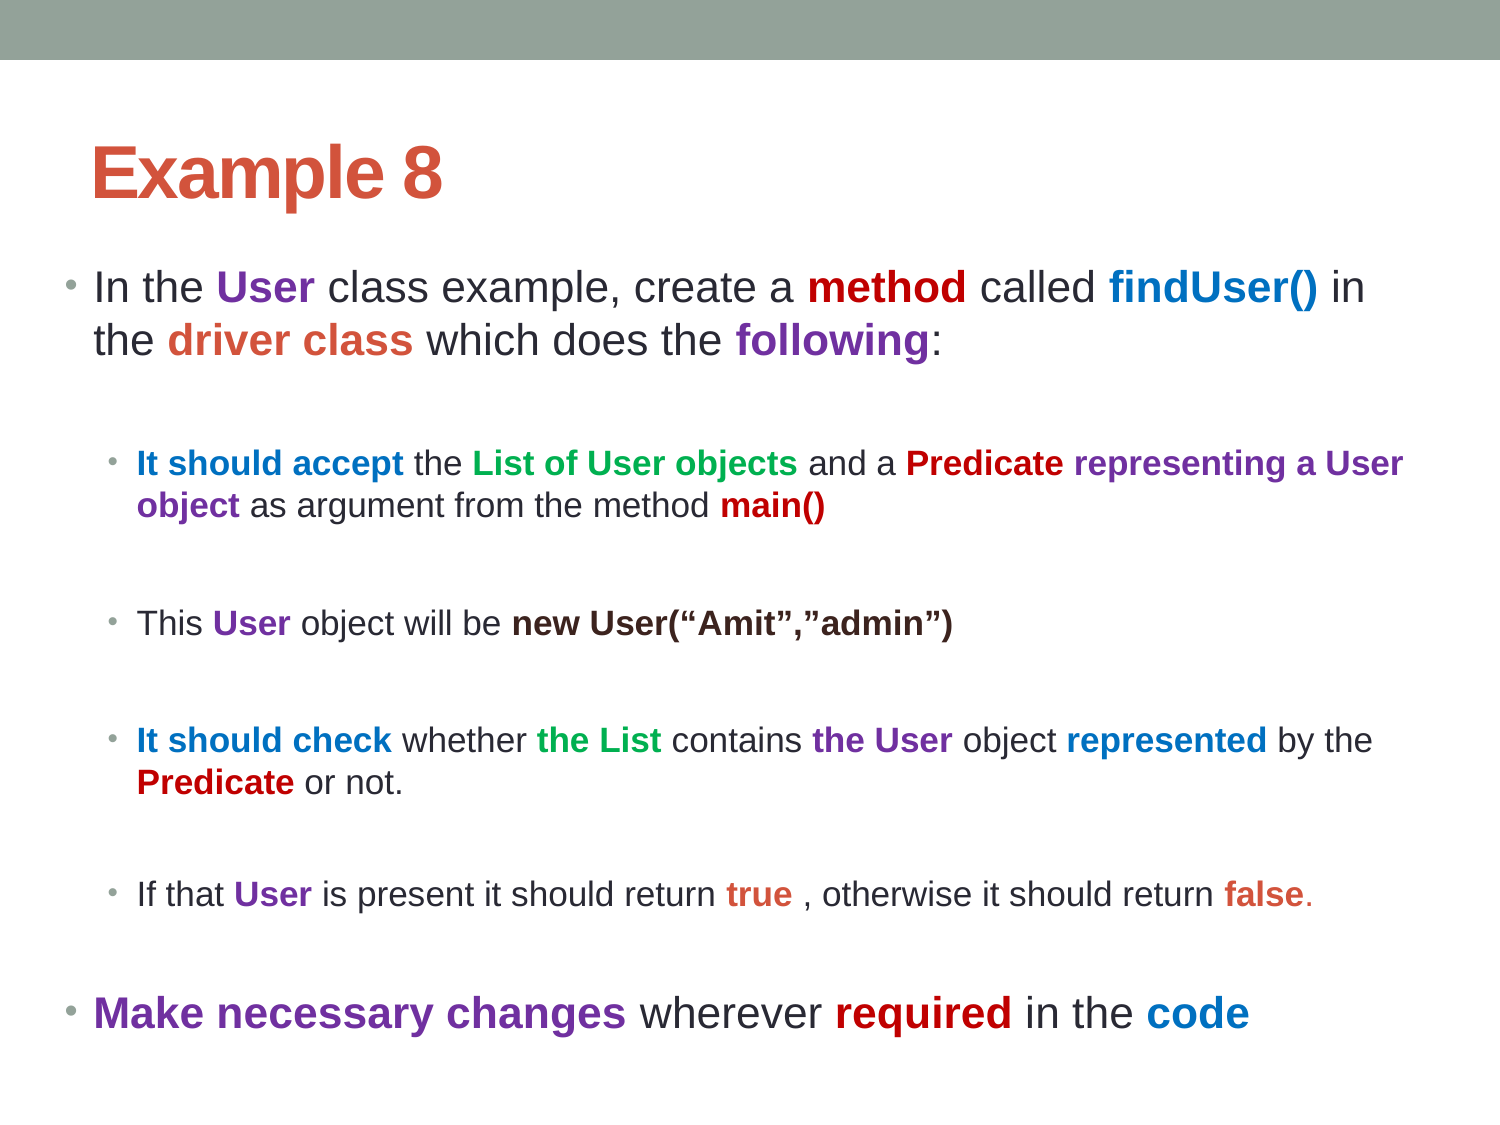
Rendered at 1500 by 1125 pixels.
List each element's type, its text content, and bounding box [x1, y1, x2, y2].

title Example 8 [75, 87, 1425, 250]
list In the User class example, create a method called findUser() in the driver class which does the following: It should accept the List of User objects and a Predicate representing a User object as argument from the method main() This User object will be new User(“Amit”,”admin”) It should check whether the List contains the User object represented by the Predicate or not. If that User is present it should return true , otherwise it should return false. Make necessary changes wherever required in the code [49, 250, 1445, 1047]
